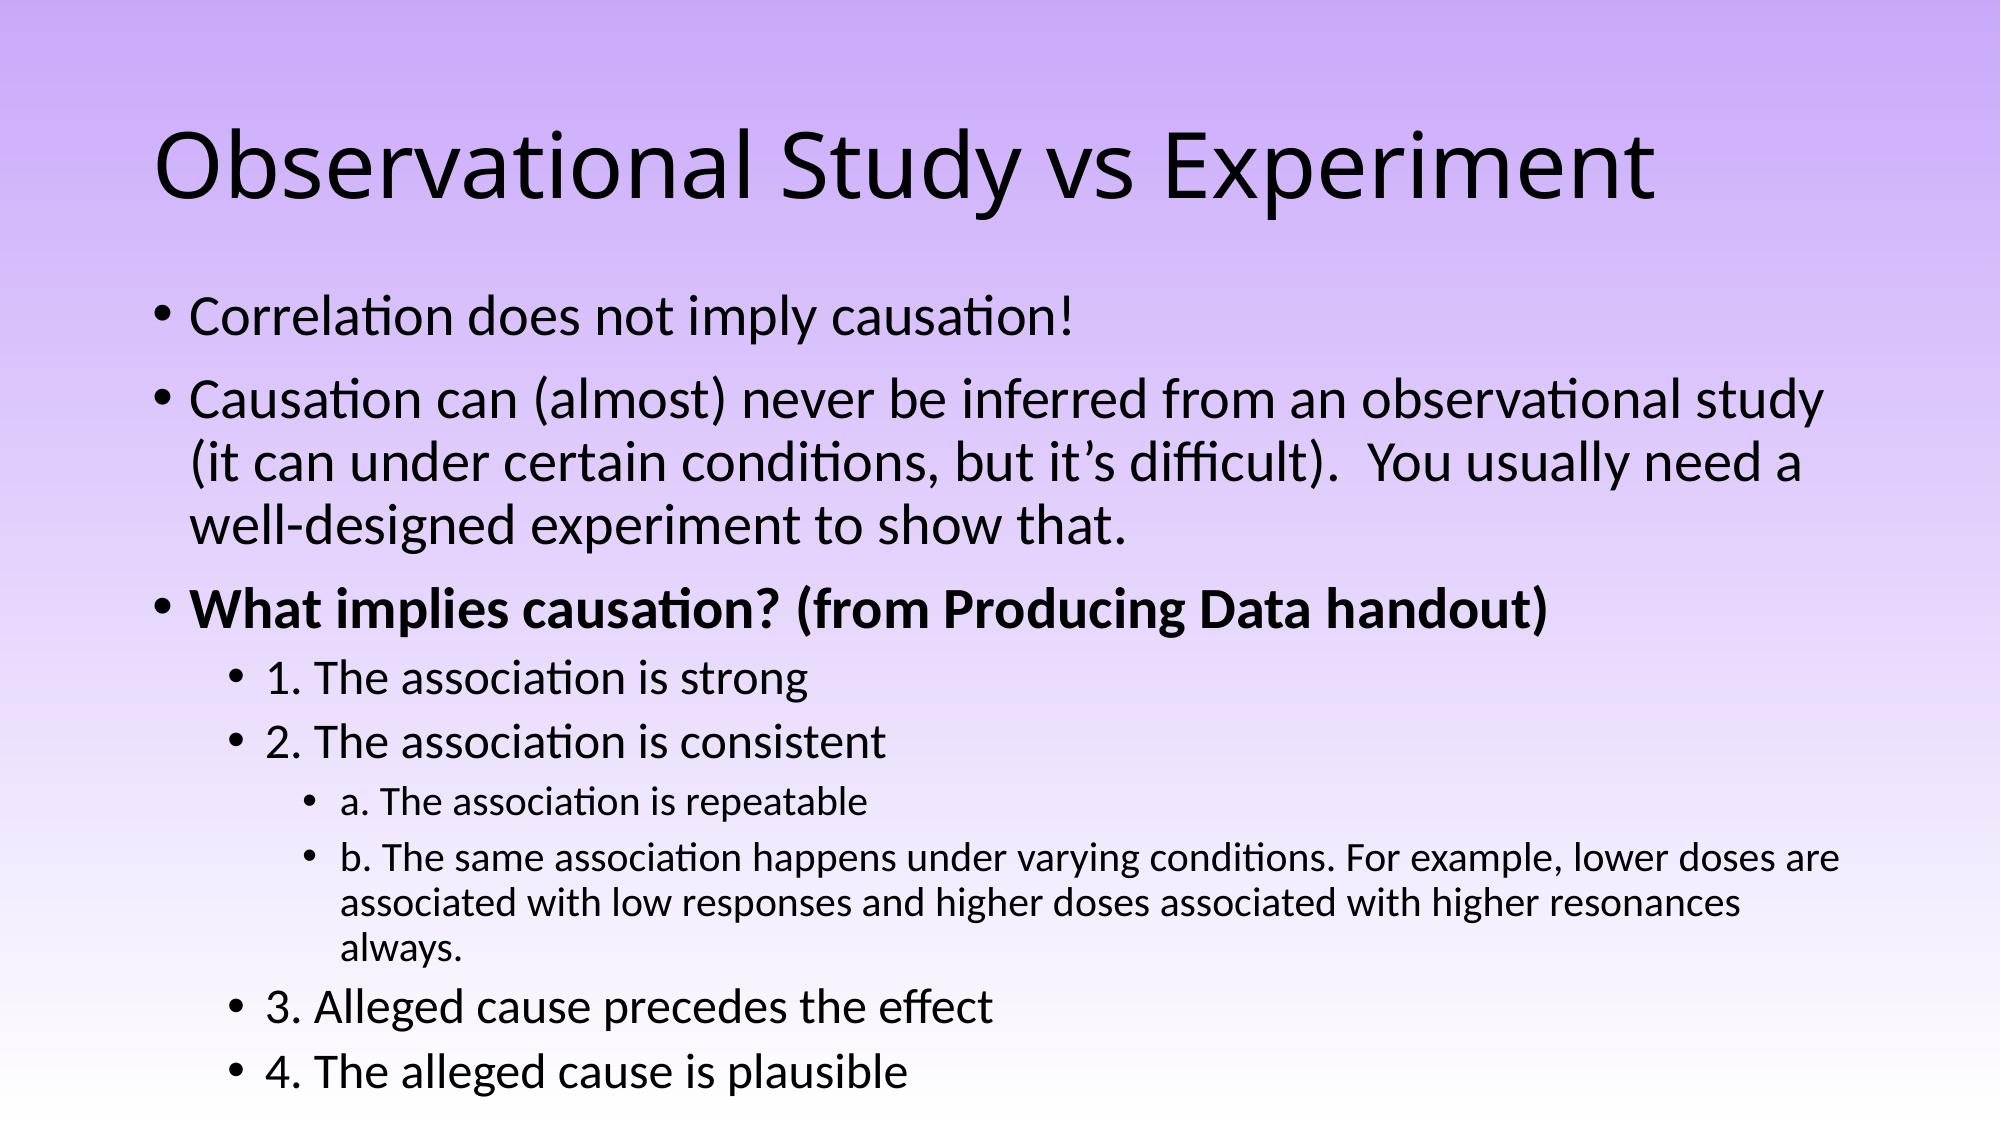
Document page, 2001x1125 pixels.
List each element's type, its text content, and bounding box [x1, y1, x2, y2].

list Correlation does not imply causation! Causation can (almost) never be inferred from an observational study (it can under certain conditions, but it’s difficult). You usually need a well-designed experiment to show that. What implies causation? (from Producing Data handout) 1. The association is strong 2. The association is consistent a. The association is repeatable b. The same association happens under varying conditions. For example, lower doses are associated with low responses and higher doses associated with higher resonances always. 3. Alleged cause precedes the effect 4. The alleged cause is plausible [137, 277, 1863, 1115]
title Observational Study vs Experiment [137, 59, 1863, 277]
